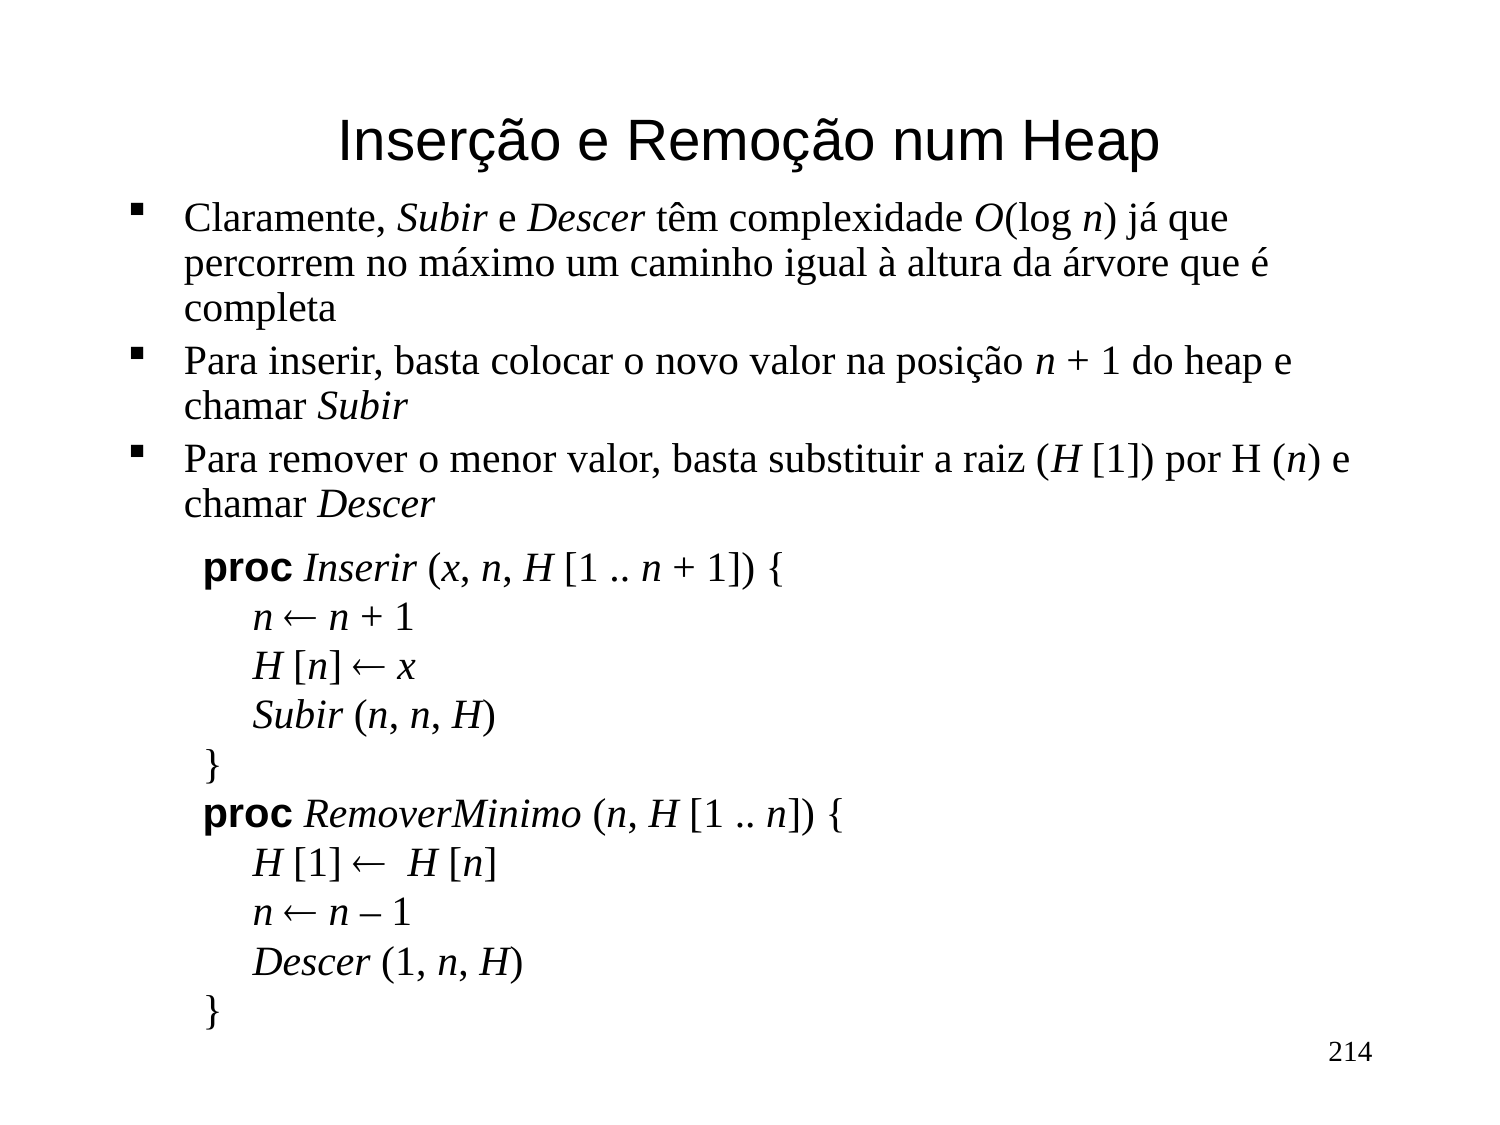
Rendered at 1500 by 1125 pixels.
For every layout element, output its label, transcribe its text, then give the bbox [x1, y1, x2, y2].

slide_number 214 [1074, 1025, 1388, 1100]
list Claramente, Subir e Descer têm complexidade O(log n) já que percorrem no máximo um caminho igual à altura da árvore que é completa Para inserir, basta colocar o novo valor na posição n + 1 do heap e chamar Subir Para remover o menor valor, basta substituir a raiz (H [1]) por H (n) e chamar Descer proc Inserir (x, n, H [1 .. n + 1]) { n ¬ n + 1 H [n] ¬ x Subir (n, n, H) } proc RemoverMinimo (n, H [1 .. n]) { H [1] ¬ H [n] n ¬ n – 1 Descer (1, n, H) } [112, 187, 1388, 1000]
title Inserção e Remoção num Heap [112, 99, 1388, 175]
